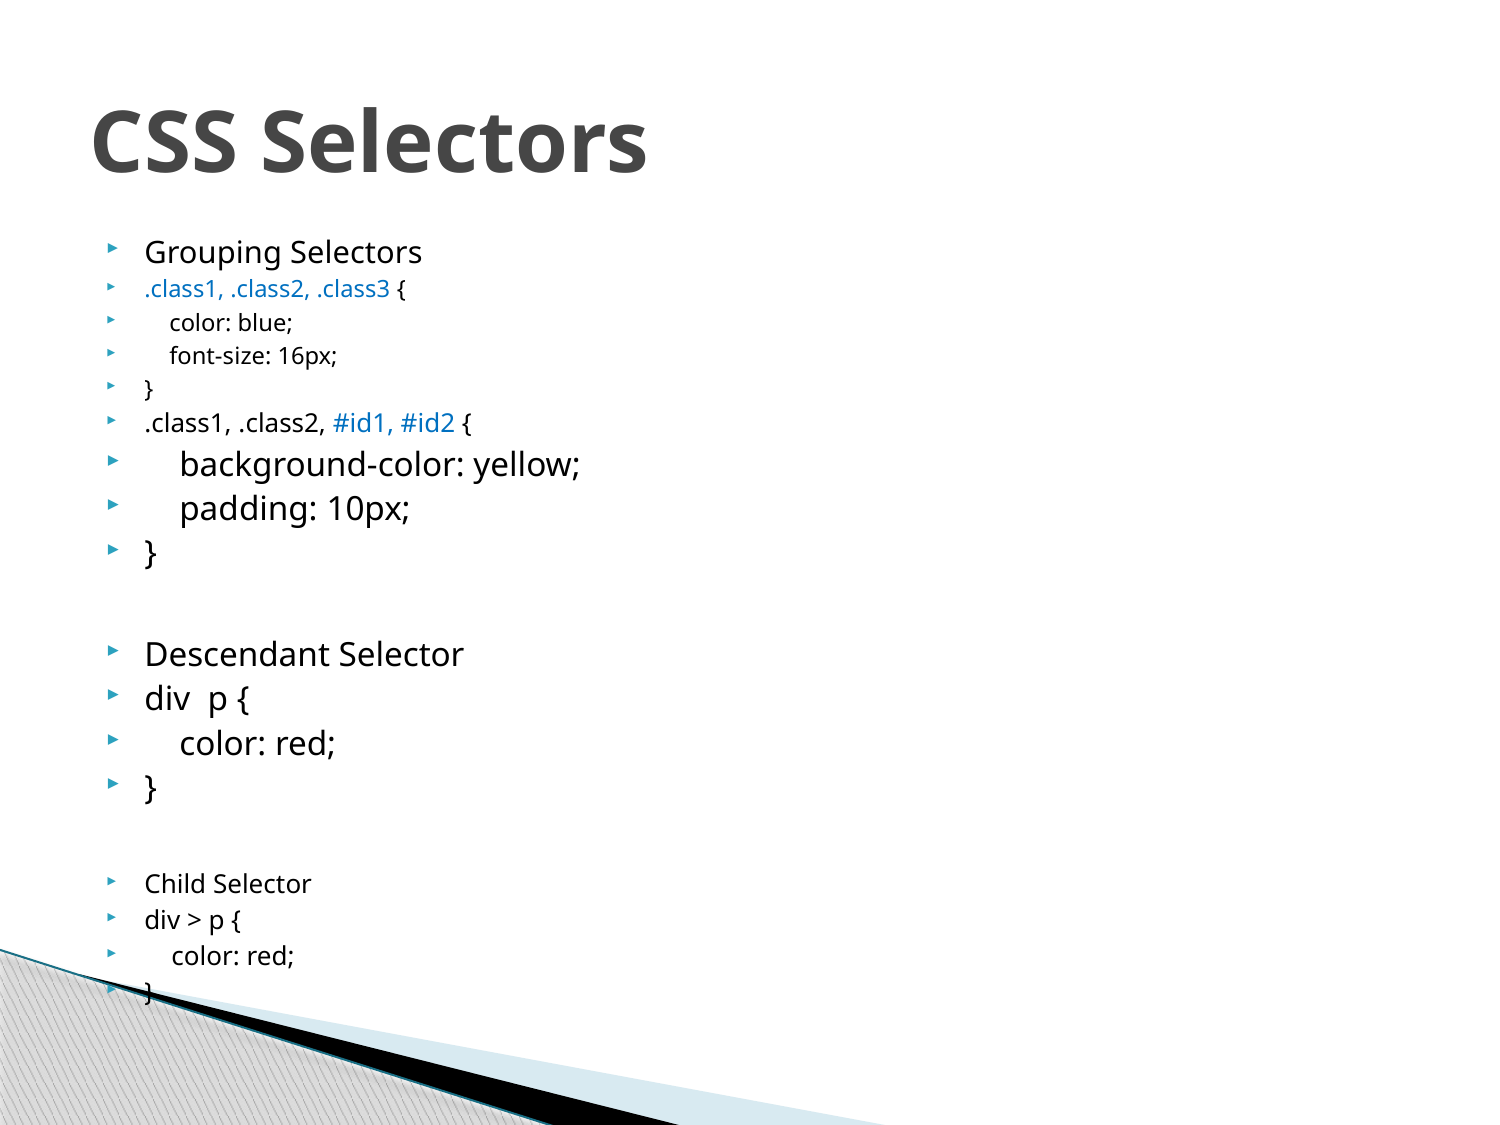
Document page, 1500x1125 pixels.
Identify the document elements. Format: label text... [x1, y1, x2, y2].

list Grouping Selectors .class1, .class2, .class3 { color: blue; font-size: 16px; } .class1, .class2, #id1, #id2 { background-color: yellow; padding: 10px; } Descendant Selector div p { color: red; } Child Selector div > p { color: red; } [75, 233, 1425, 1020]
title CSS Selectors [75, 45, 1425, 233]
